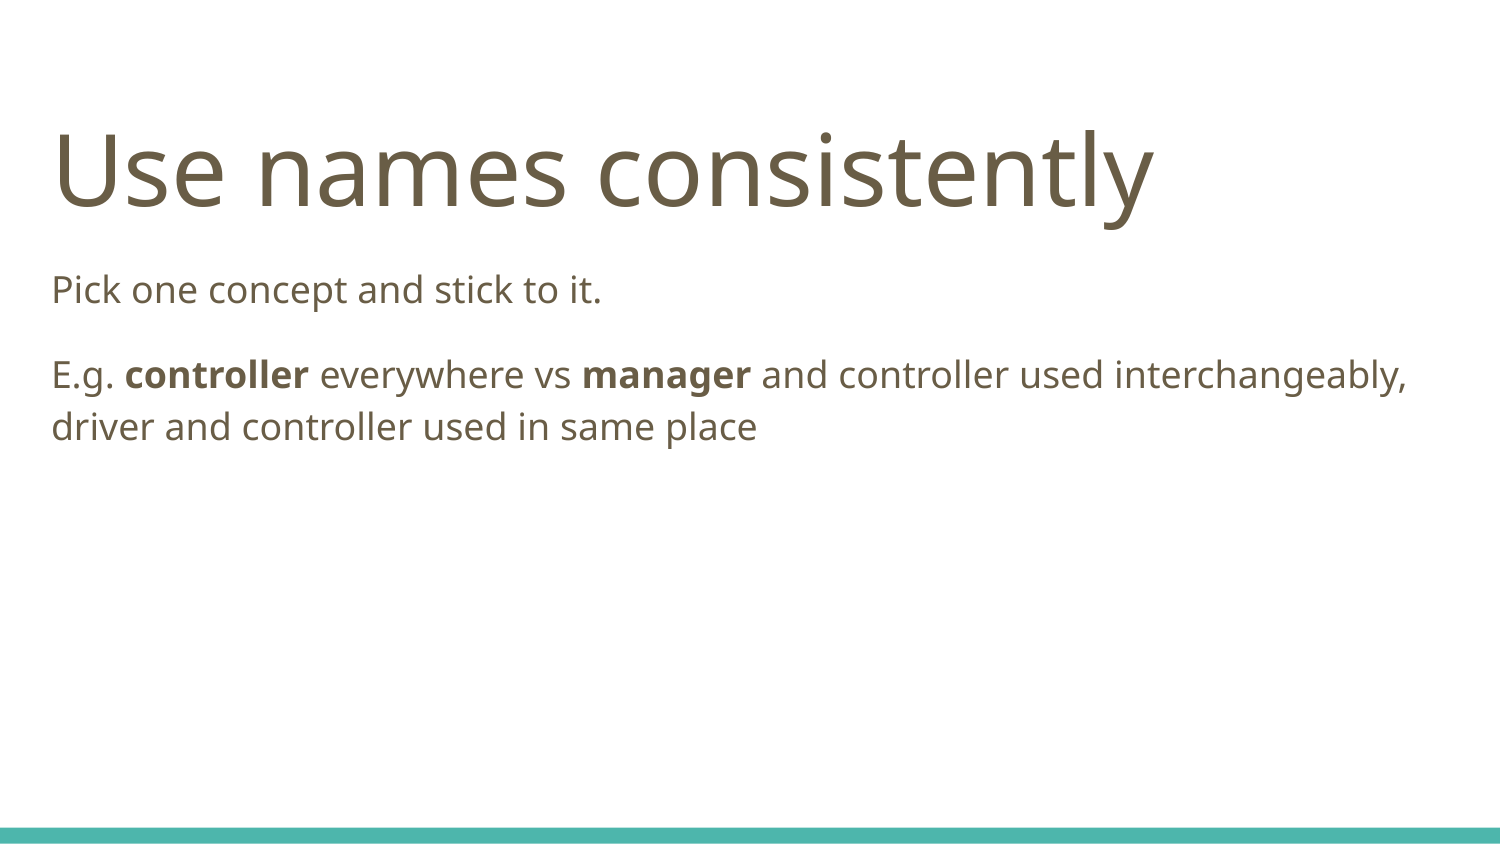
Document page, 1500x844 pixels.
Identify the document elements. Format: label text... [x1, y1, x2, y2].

list Use names consistently Pick one concept and stick to it. E.g. controller everywhere vs manager and controller used interchangeably, driver and controller used in same place [51, 73, 1449, 615]
